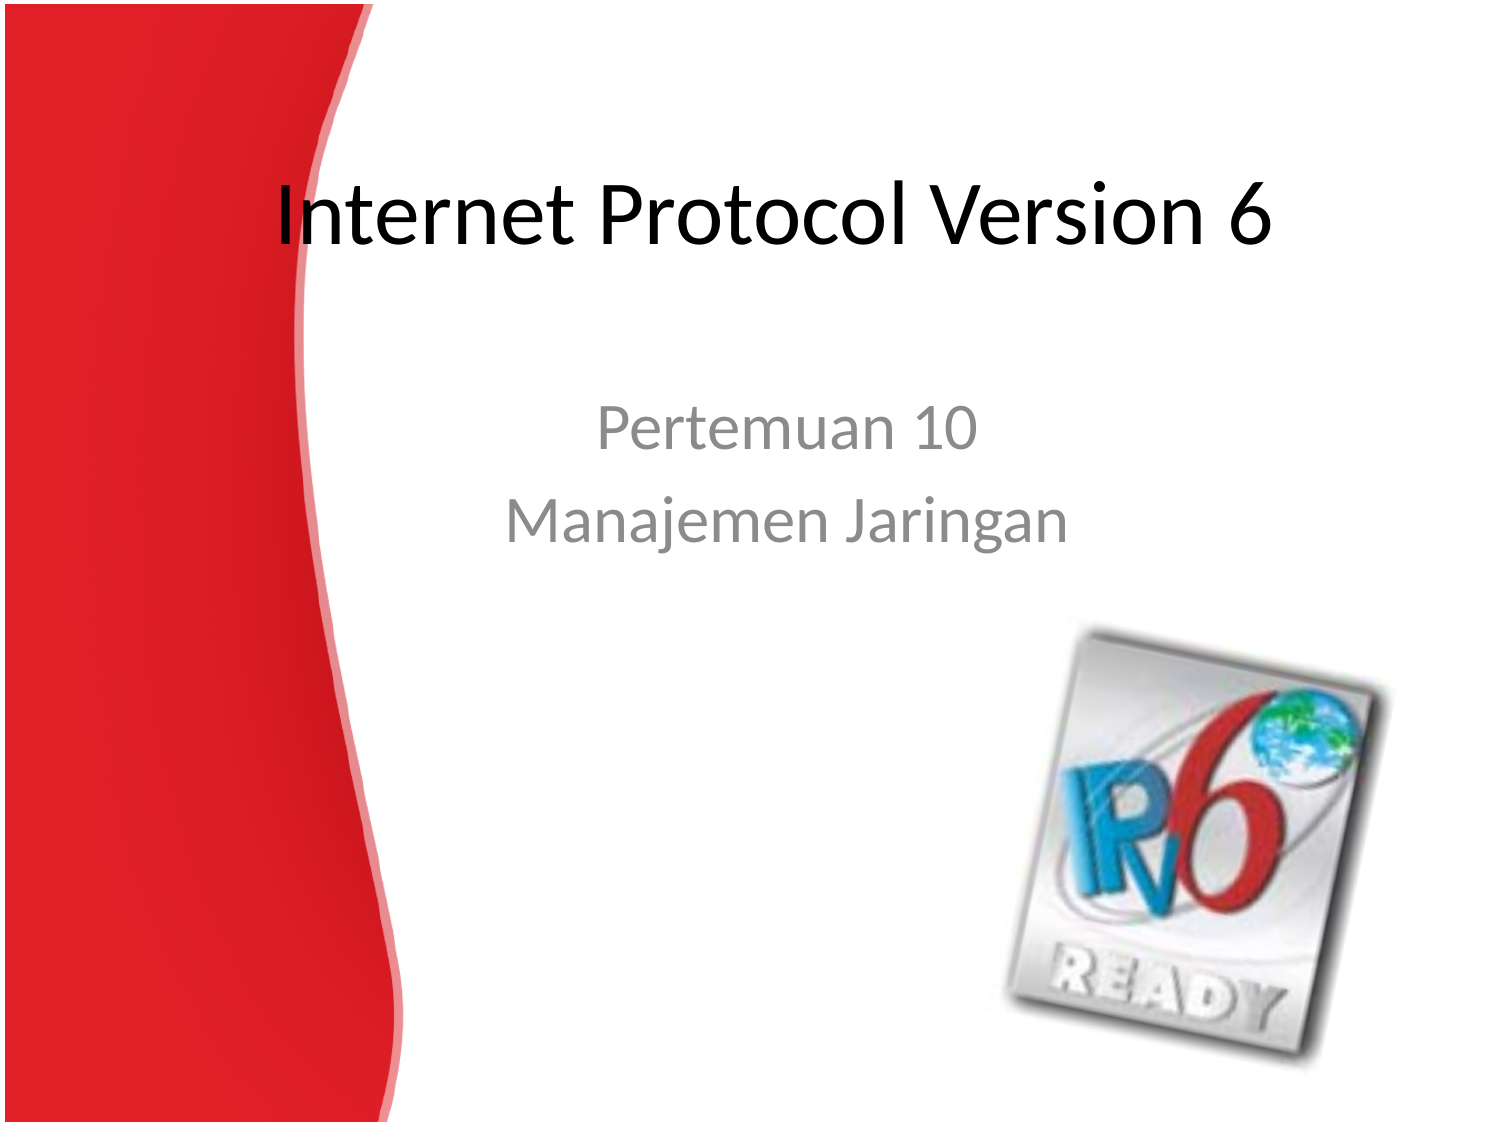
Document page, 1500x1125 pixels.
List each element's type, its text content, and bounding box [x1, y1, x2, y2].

picture [0, 0, 1500, 1125]
subtitle Pertemuan 10 Manajemen Jaringan [262, 374, 1313, 663]
title Internet Protocol Version 6 [137, 87, 1413, 329]
